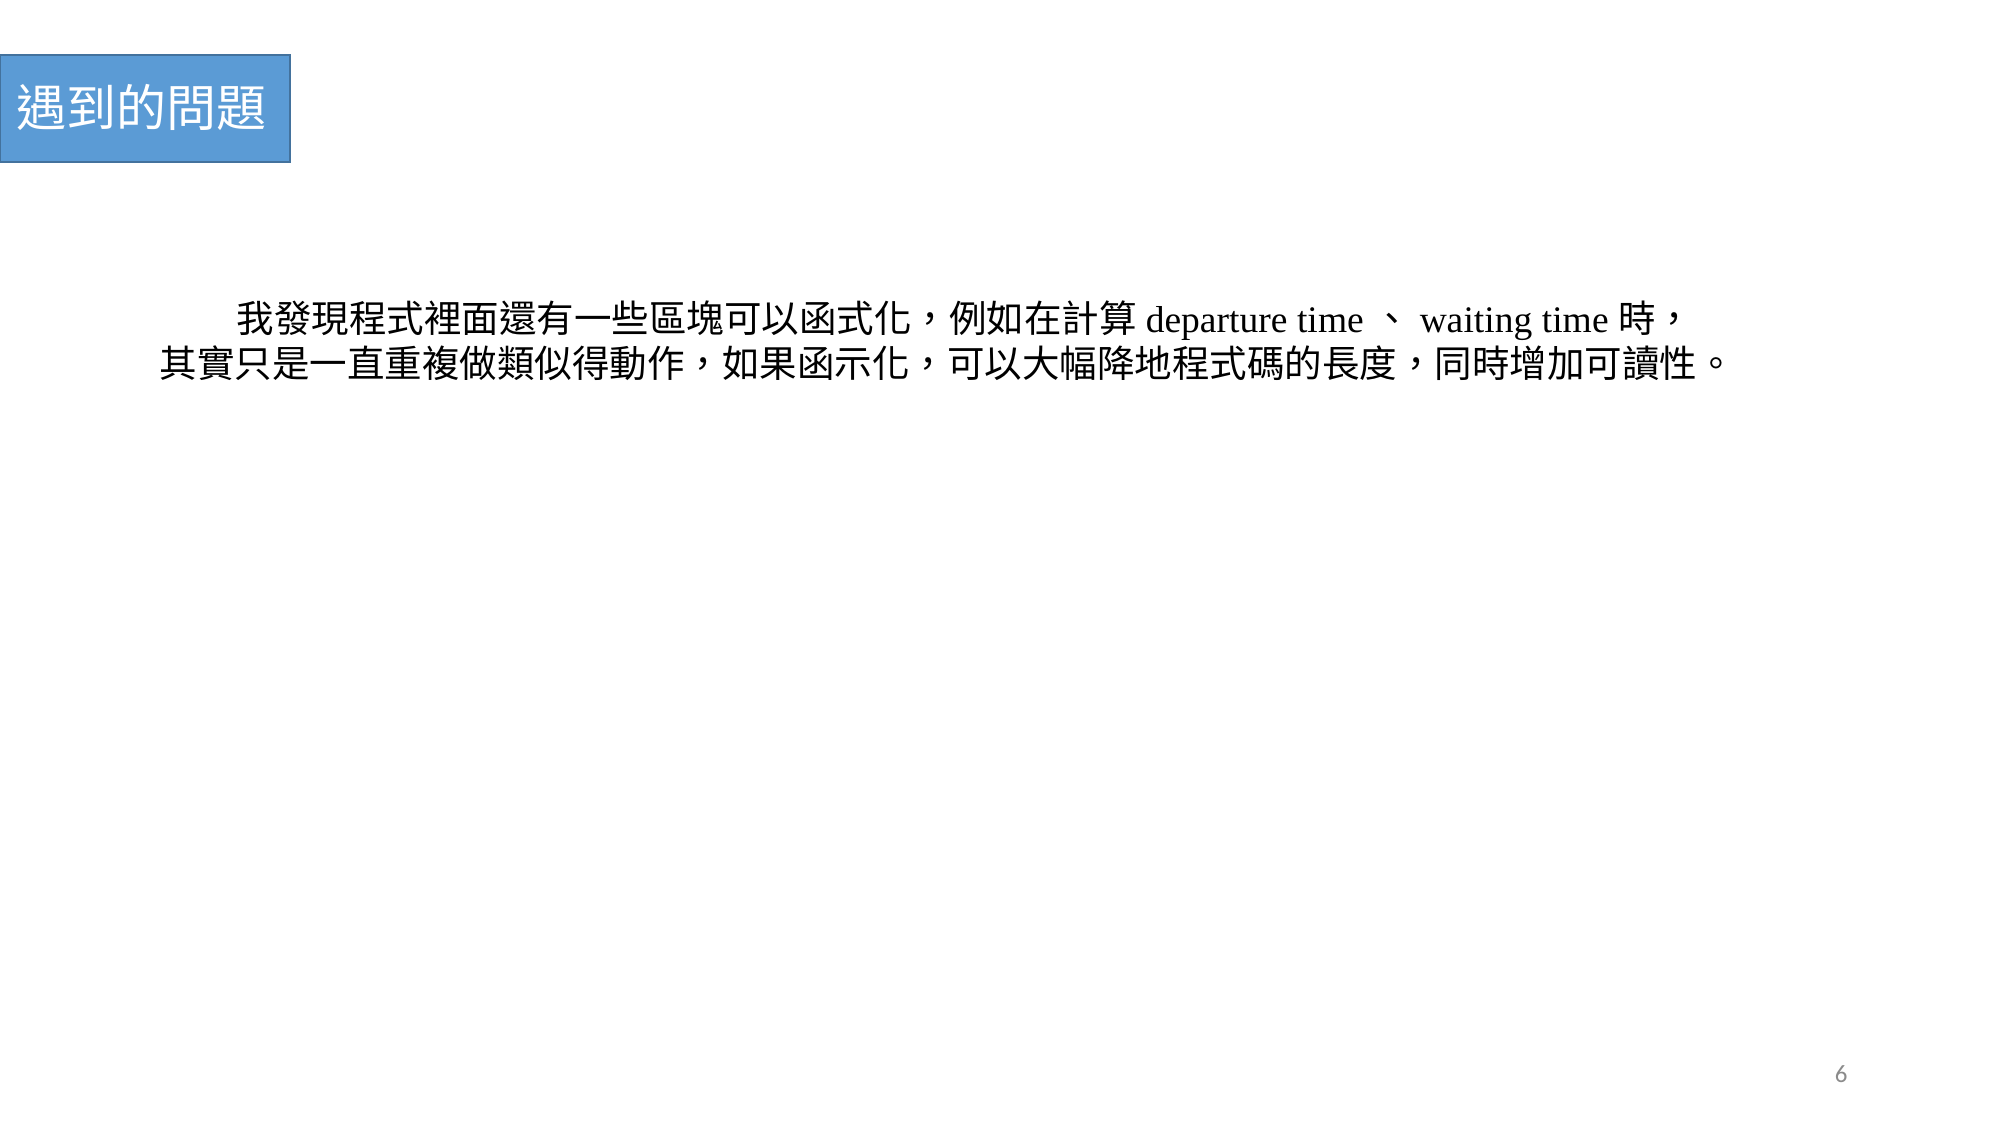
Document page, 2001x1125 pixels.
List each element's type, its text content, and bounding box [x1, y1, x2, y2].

slide_number 6 [1412, 1042, 1863, 1103]
text_box 我發現程式裡面還有一些區塊可以函式化，例如在計算departure time、waiting time時，其實只是一直重複做類似得動作，如果函示化，可以大幅降地程式碼的長度，同時增加可讀性。 [145, 287, 1714, 392]
text_box [0, 54, 291, 163]
text_box 遇到的問題 [2, 68, 293, 144]
